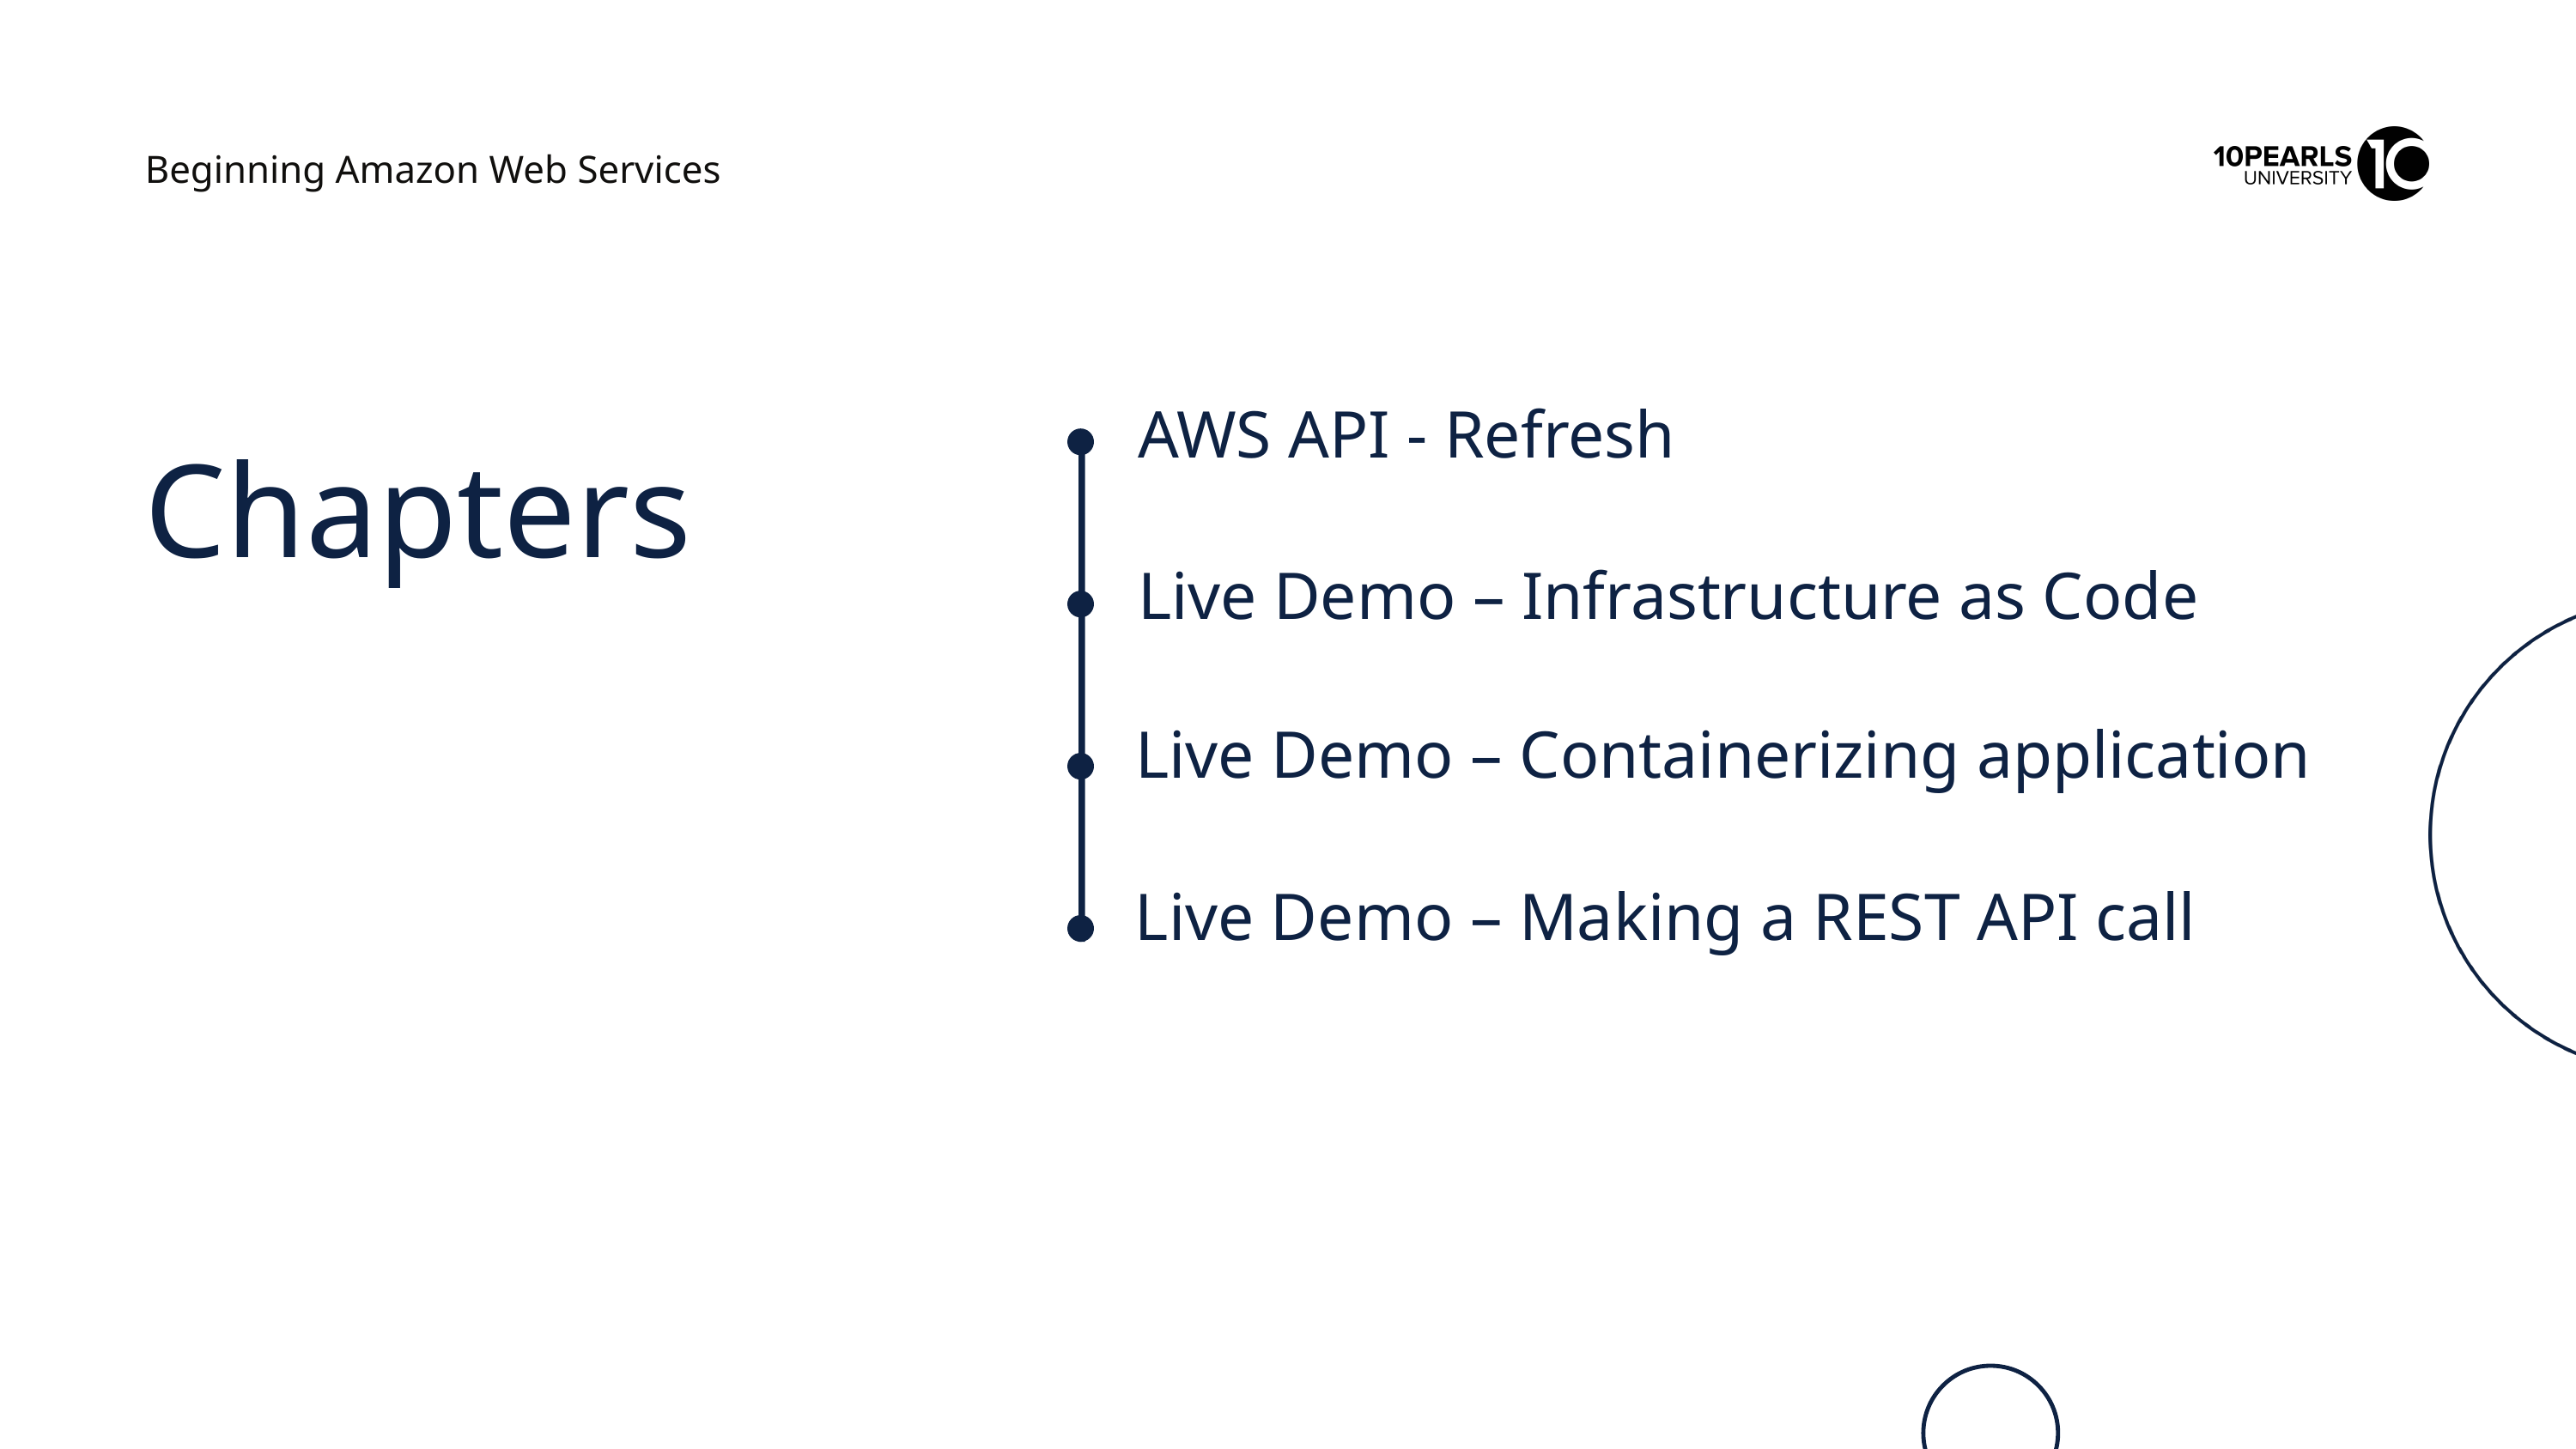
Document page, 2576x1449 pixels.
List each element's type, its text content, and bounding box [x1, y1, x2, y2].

text_box Live Demo – Containerizing application [1135, 742, 2354, 791]
text_box Chapters [144, 428, 904, 584]
text_box [1921, 1363, 2061, 1449]
text_box Live Demo – Infrastructure as Code [1137, 583, 2356, 633]
picture [2214, 126, 2429, 202]
text_box AWS API - Refresh [1137, 422, 2356, 471]
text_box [1066, 427, 1095, 943]
text_box Live Demo – Making a REST API call [1134, 904, 2354, 954]
picture [2428, 596, 2576, 1074]
text_box Beginning Amazon Web Services [144, 137, 741, 191]
